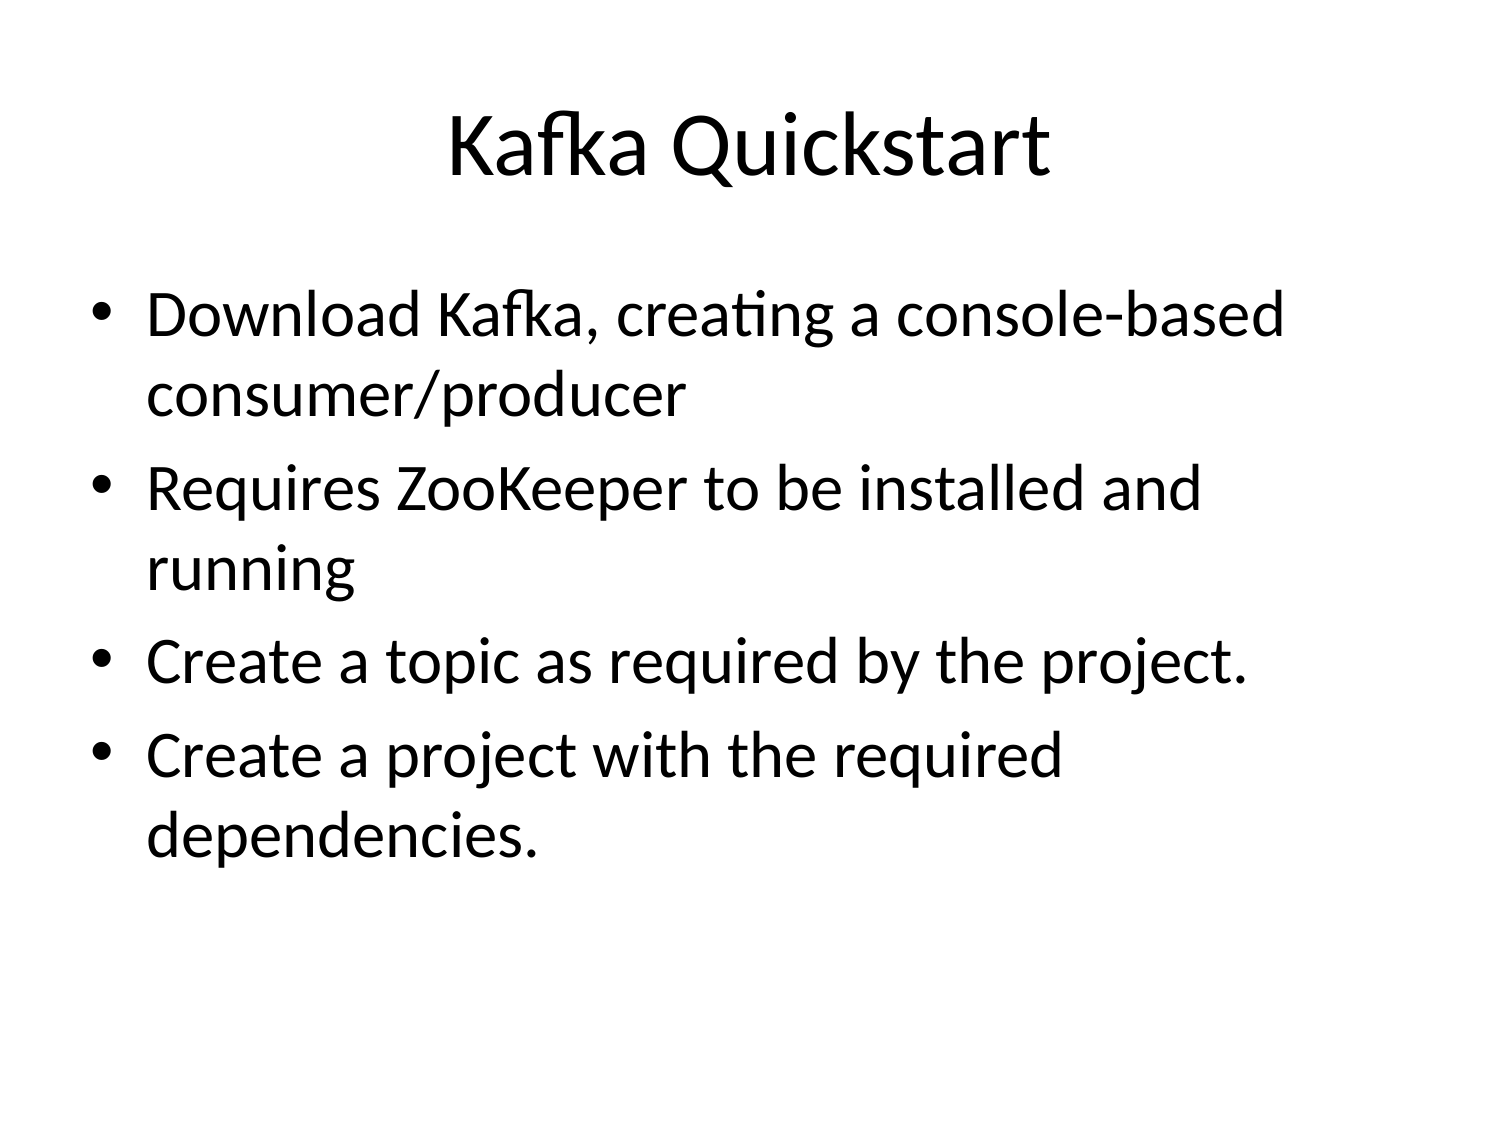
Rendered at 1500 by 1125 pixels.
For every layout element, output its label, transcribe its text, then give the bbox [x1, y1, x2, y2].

list Download Kafka, creating a console-based consumer/producer Requires ZooKeeper to be installed and running Create a topic as required by the project. Create a project with the required dependencies. [75, 262, 1425, 1005]
title Kafka Quickstart [75, 45, 1425, 233]
